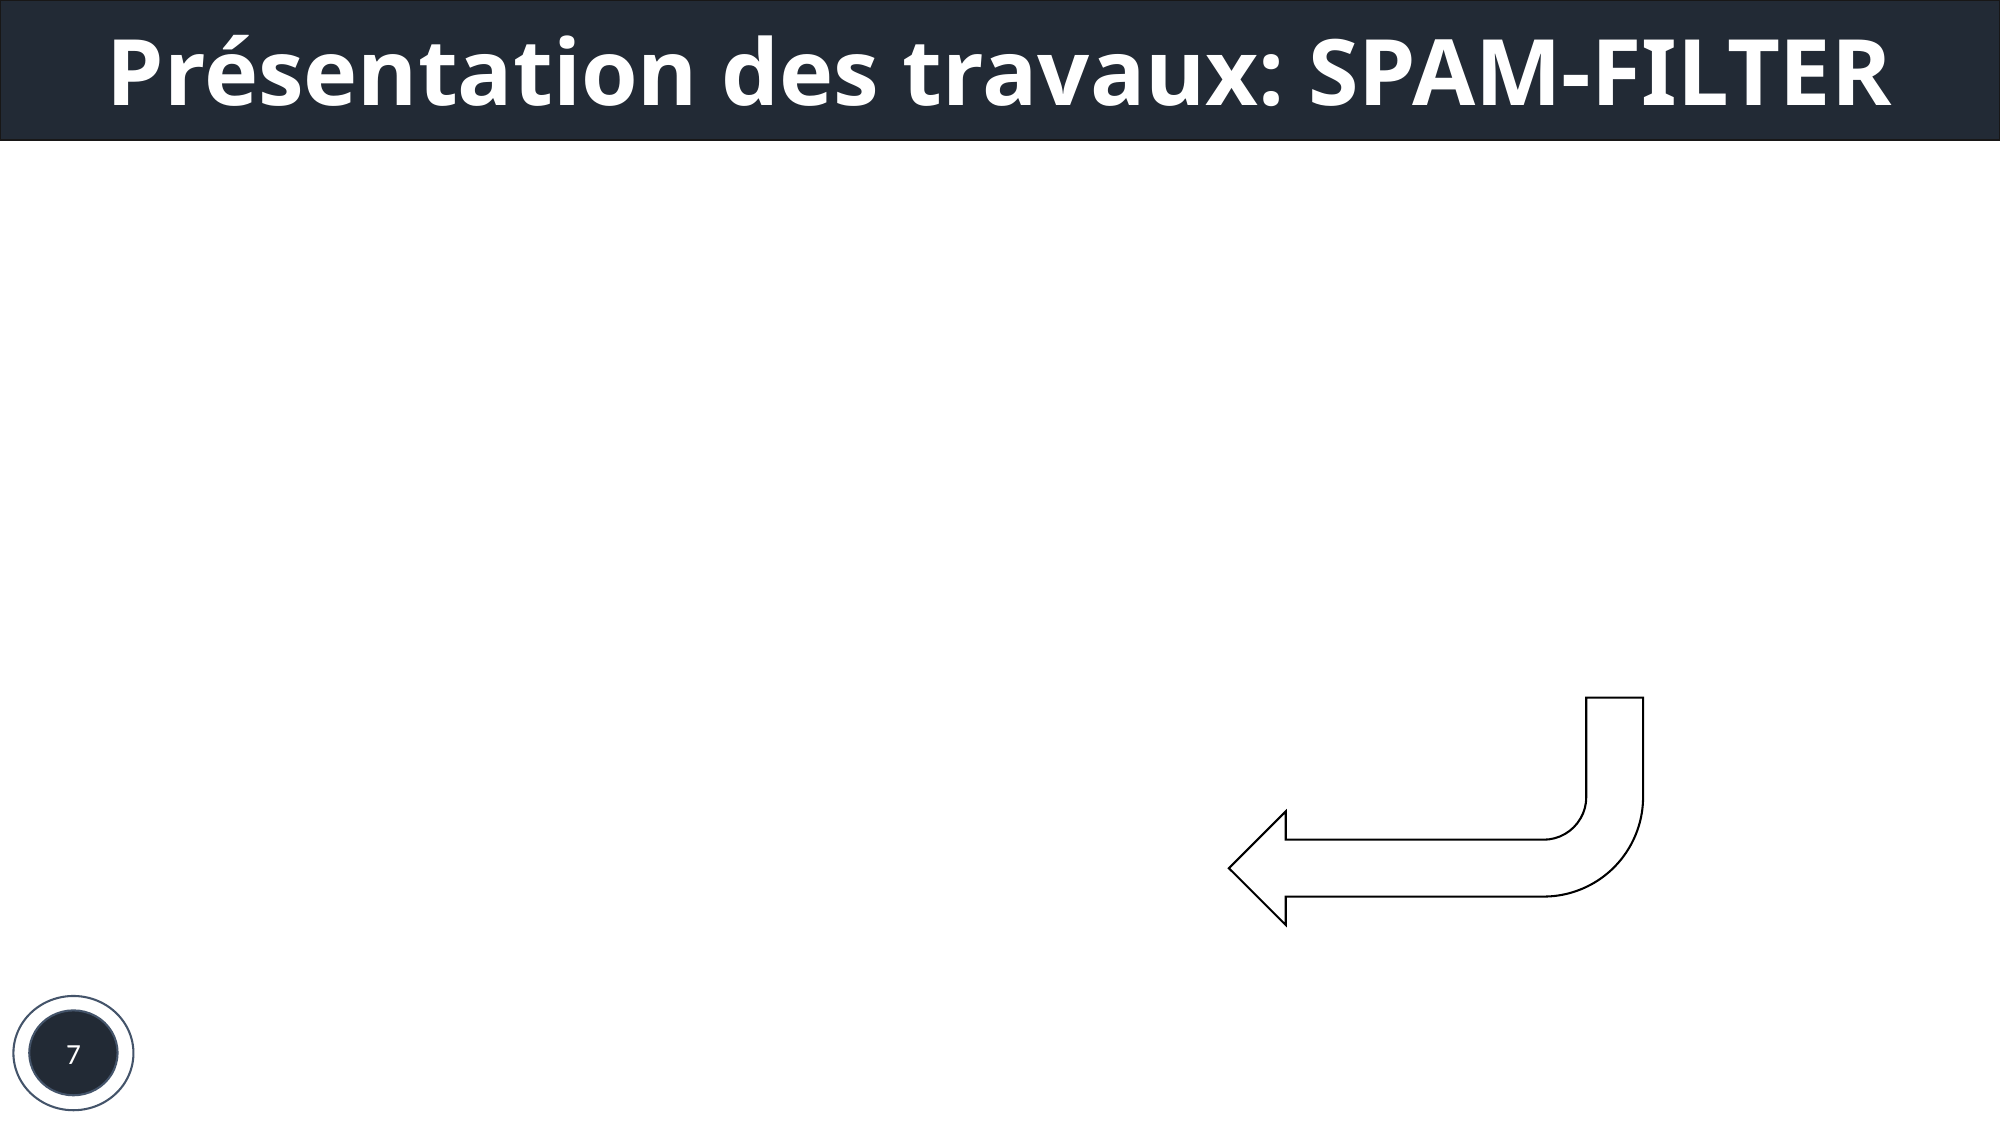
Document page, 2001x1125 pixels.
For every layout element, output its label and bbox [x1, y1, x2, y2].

picture [0, 0, 2000, 1125]
text_box [13, 995, 134, 1111]
